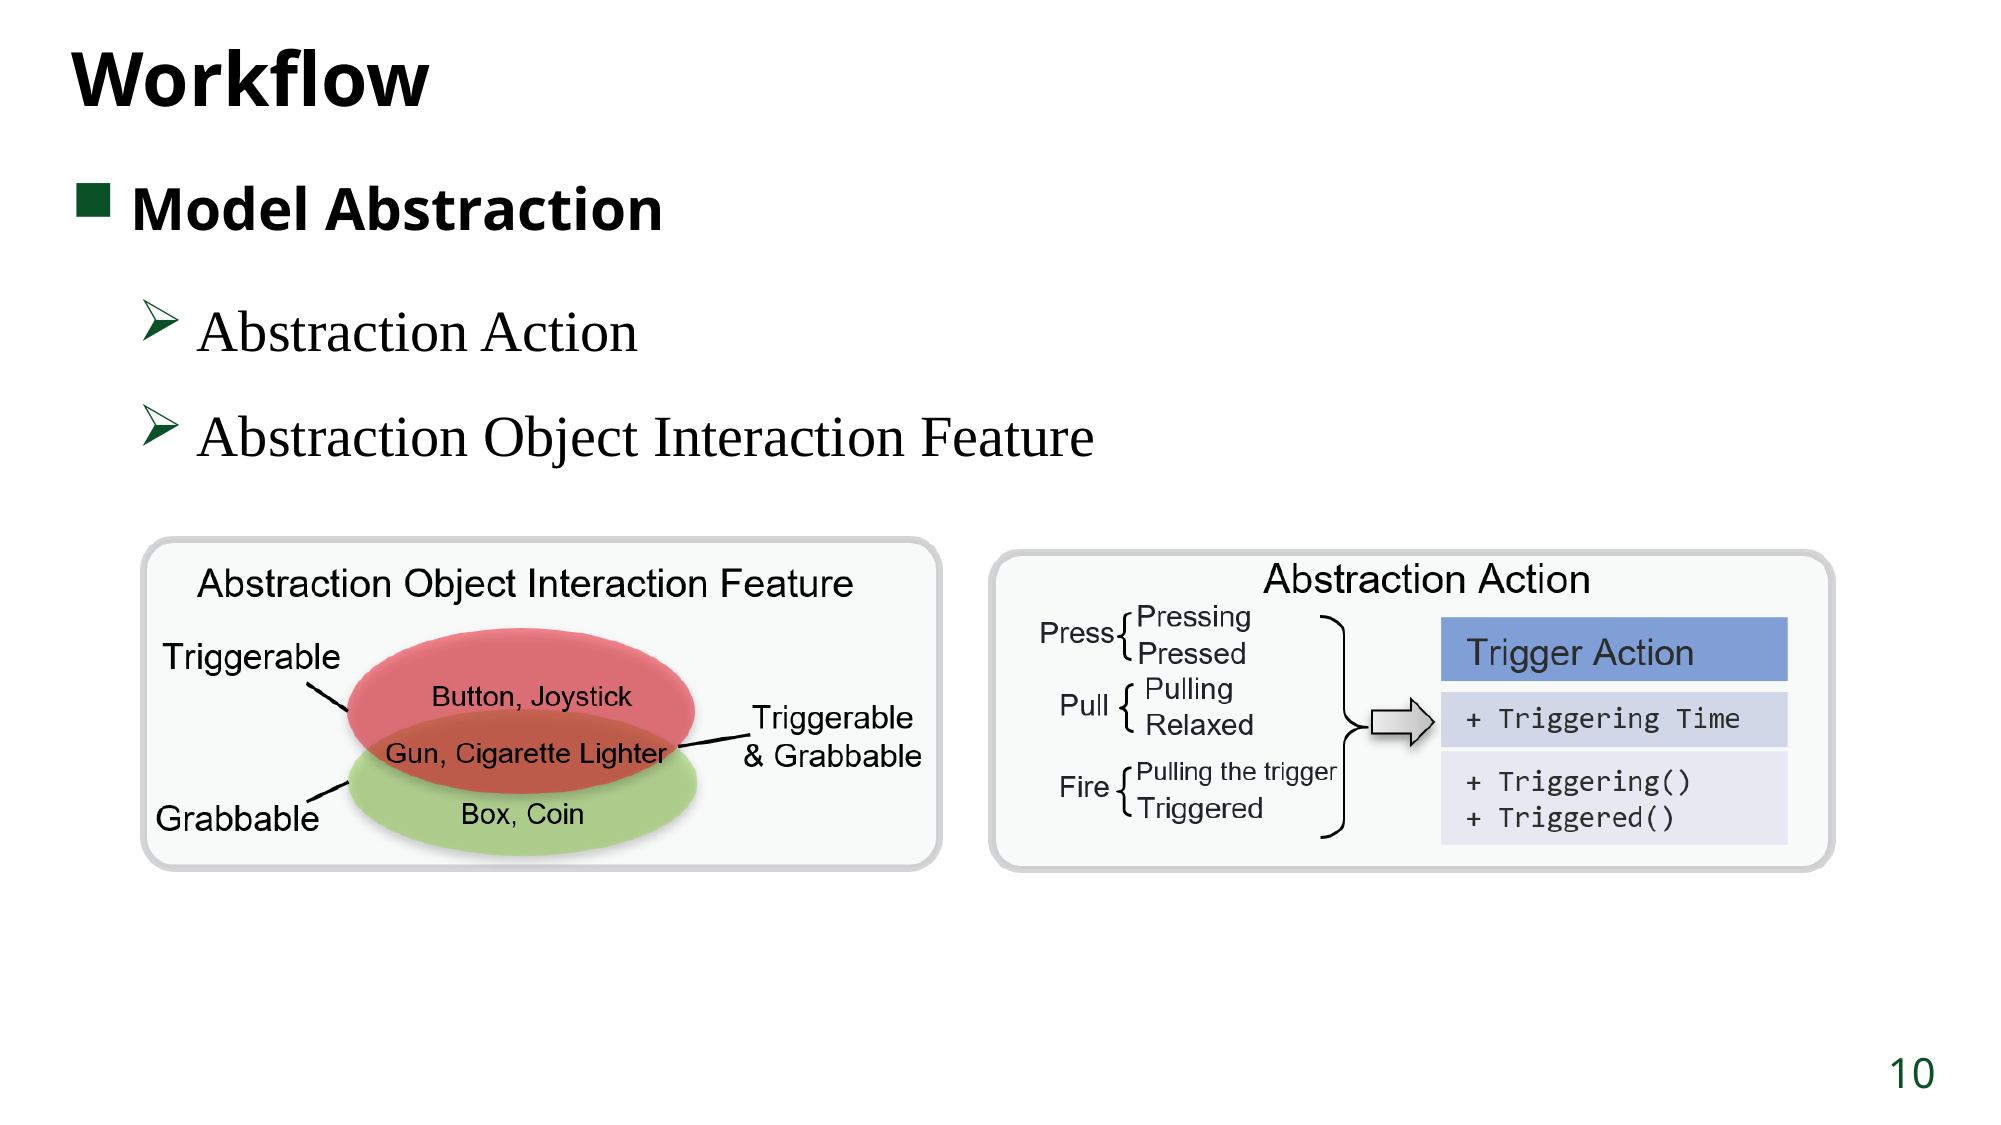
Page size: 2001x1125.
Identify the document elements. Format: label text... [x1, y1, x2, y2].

list Model Abstraction [56, 164, 1895, 251]
title Workflow [56, 0, 1732, 153]
list Abstraction Action Abstraction Object Interaction Feature [123, 250, 1877, 571]
picture [975, 537, 1849, 894]
slide_number 10 [1500, 1039, 1951, 1100]
picture [122, 520, 960, 881]
